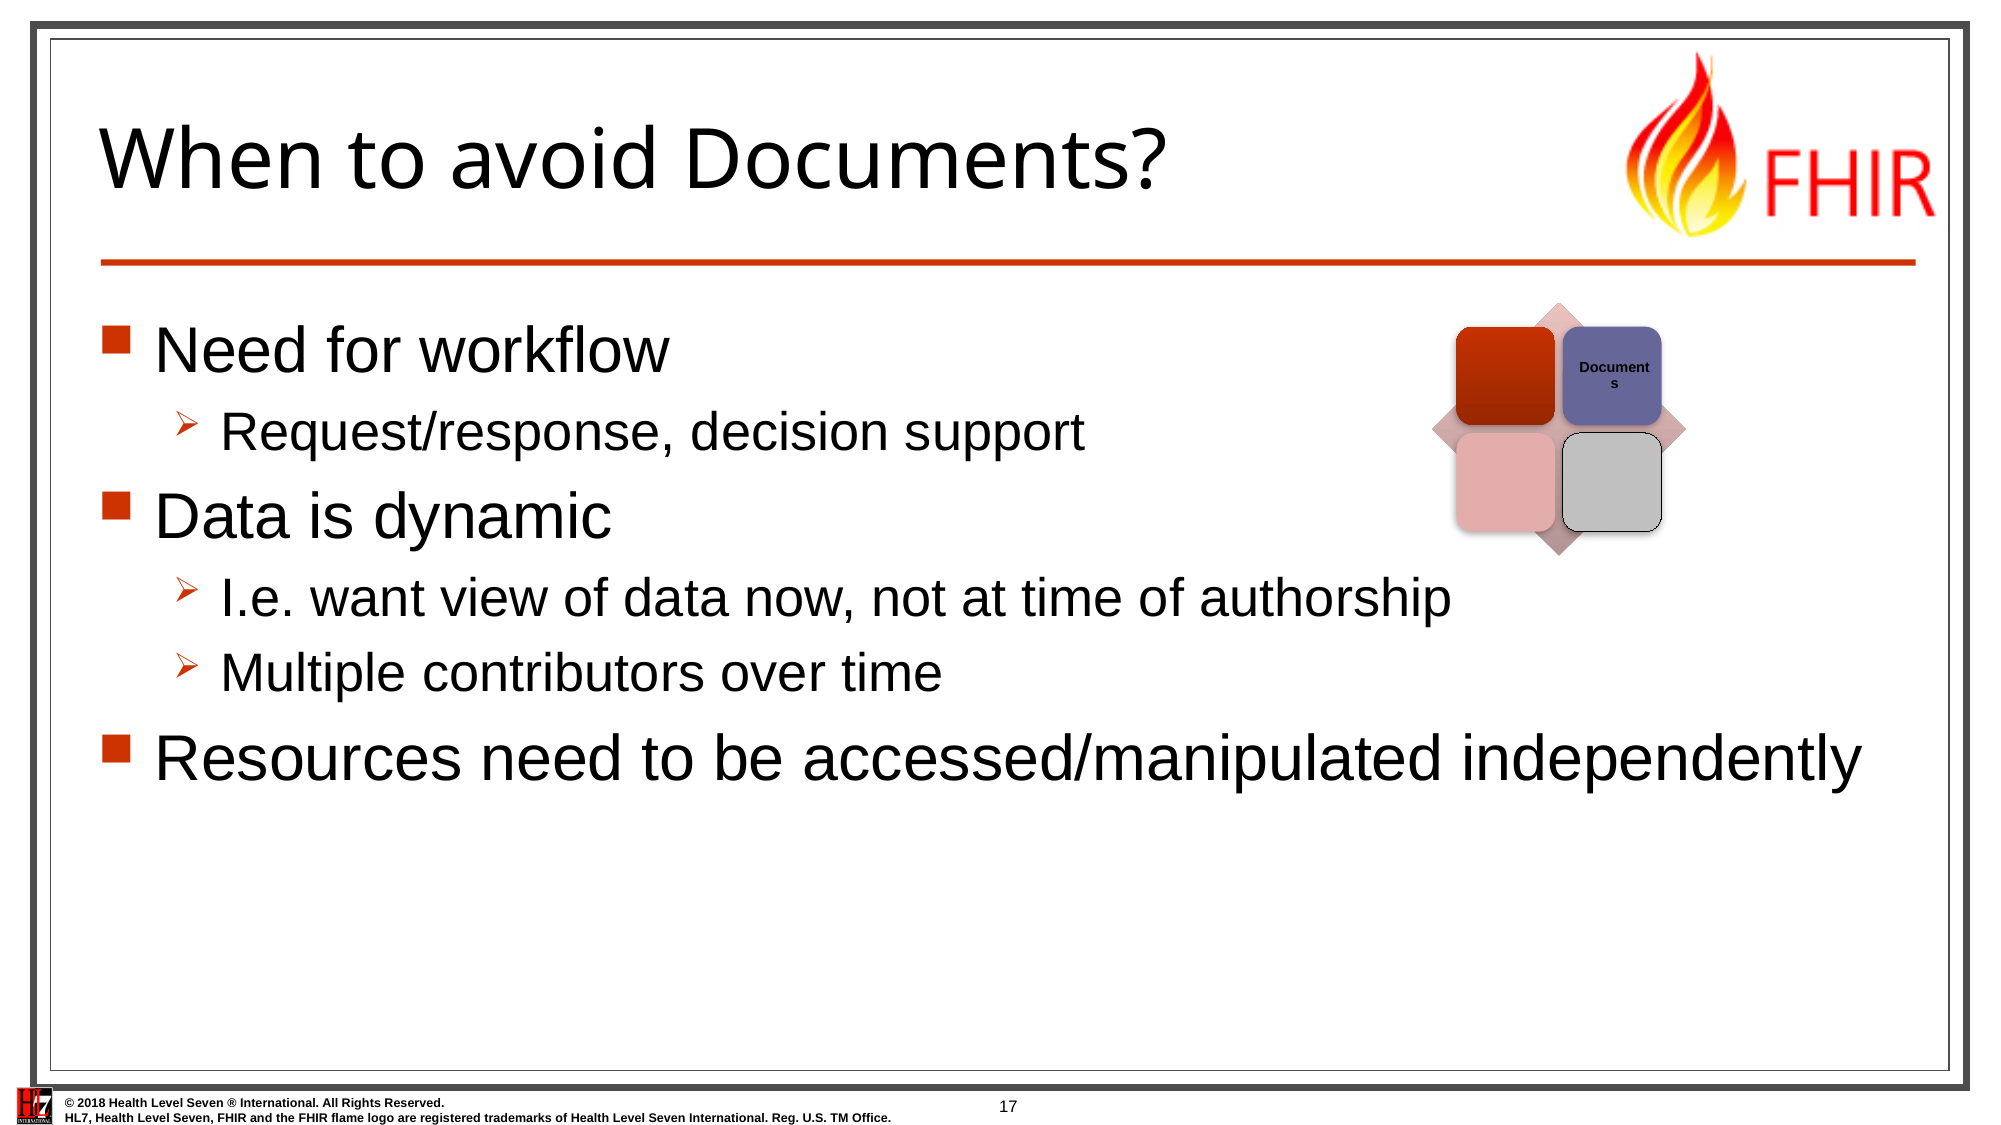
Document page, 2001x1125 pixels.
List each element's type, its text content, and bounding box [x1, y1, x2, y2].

list Need for workflow Request/response, decision support Data is dynamic I.e. want view of data now, not at time of authorship Multiple contributors over time Resources need to be accessed/manipulated independently [83, 299, 1917, 1026]
picture [16, 1087, 53, 1125]
picture [1613, 41, 1948, 247]
slide_number 17 [949, 1087, 1067, 1125]
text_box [1413, 302, 1705, 557]
title When to avoid Documents? [83, 77, 1614, 213]
